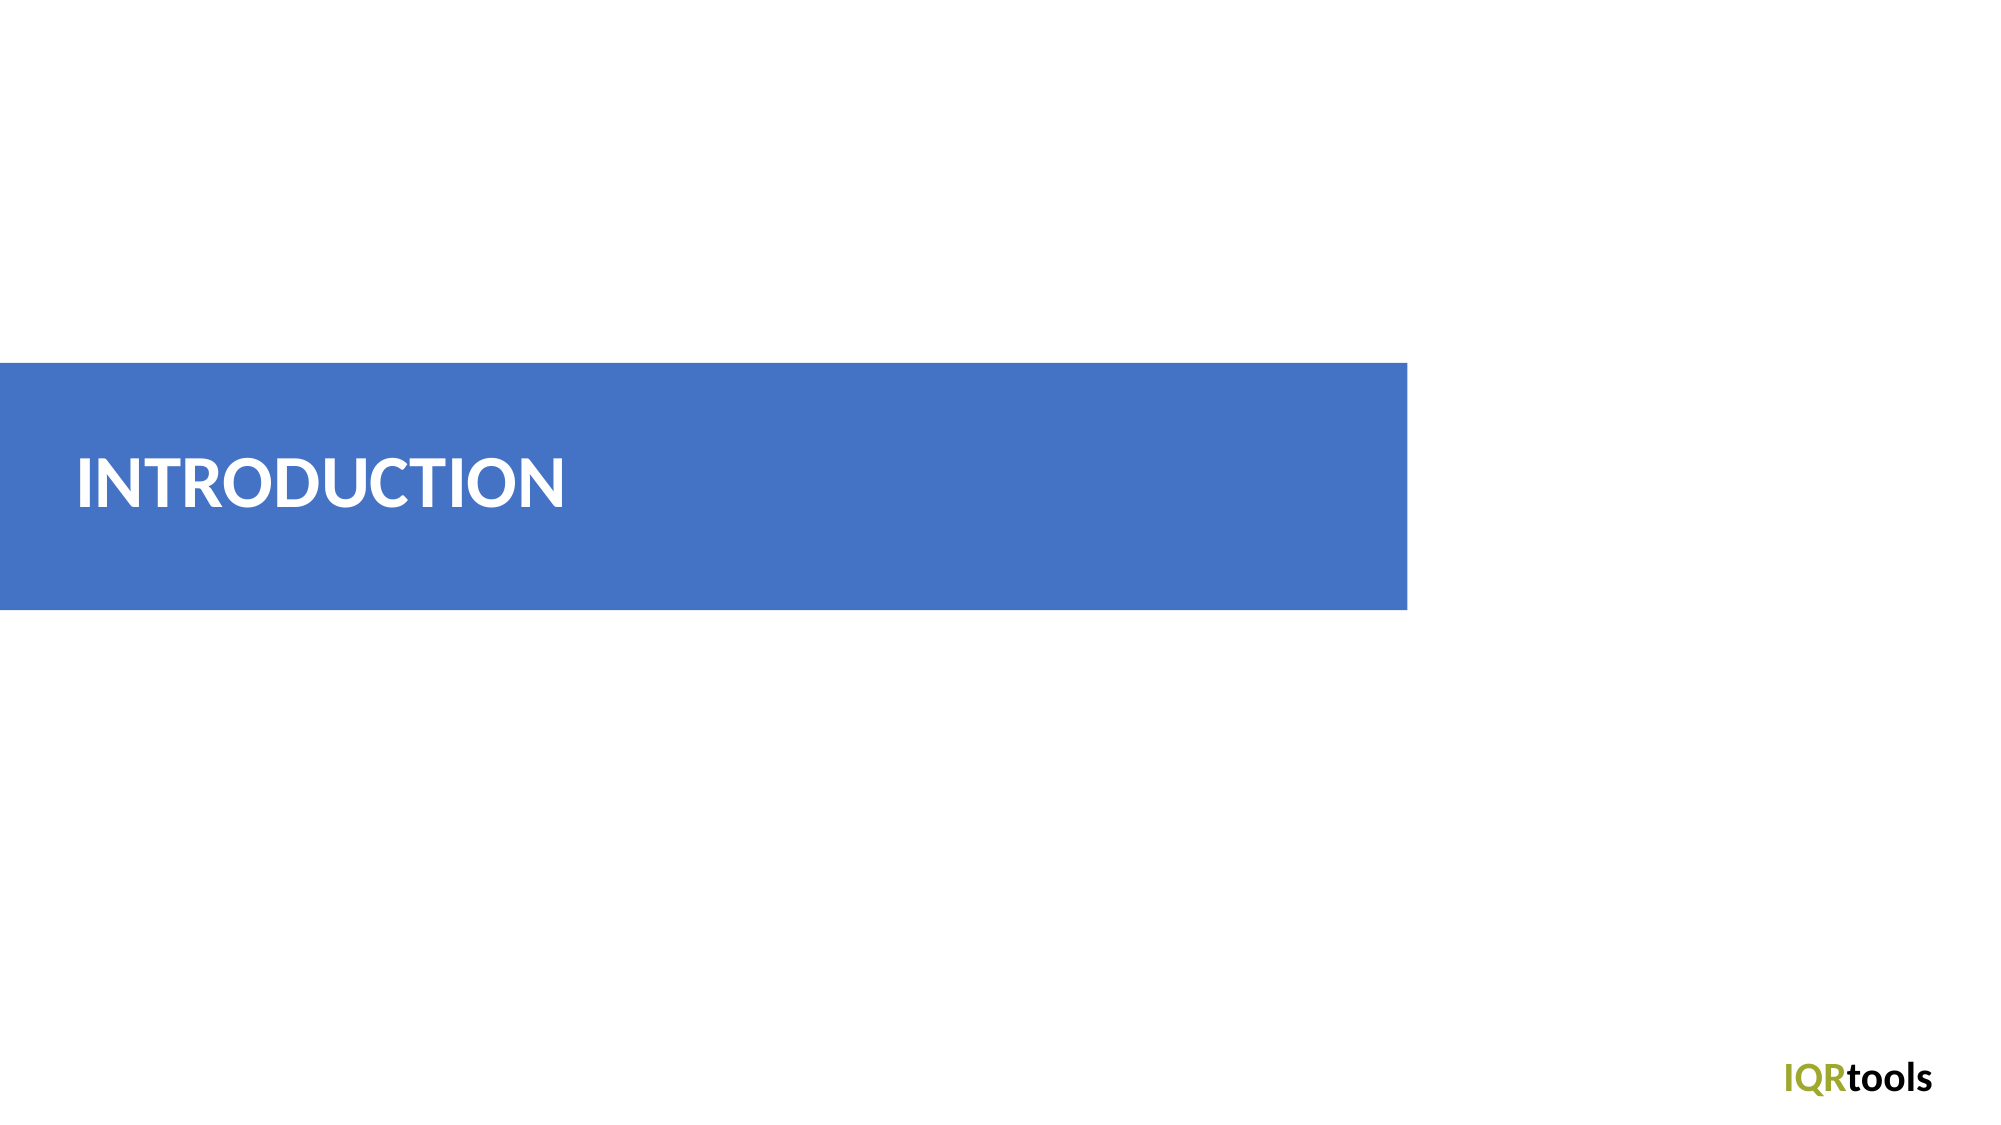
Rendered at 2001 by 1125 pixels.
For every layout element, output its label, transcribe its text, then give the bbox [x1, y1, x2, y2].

title Introduction [0, 362, 1408, 611]
